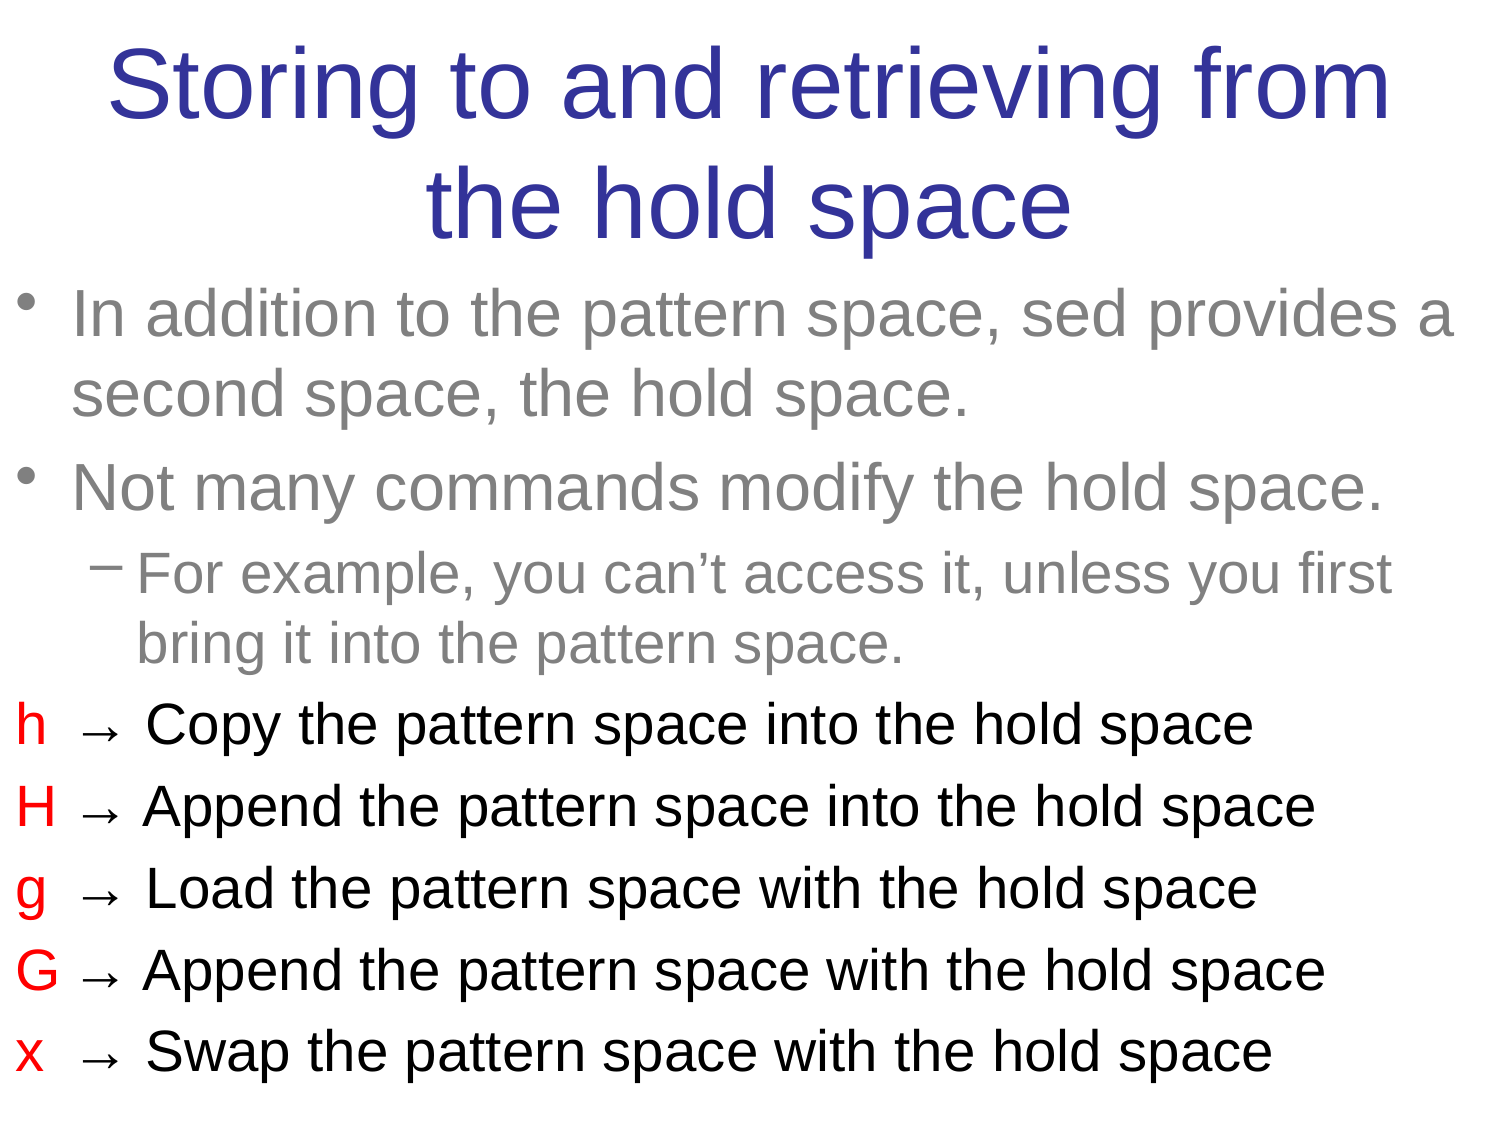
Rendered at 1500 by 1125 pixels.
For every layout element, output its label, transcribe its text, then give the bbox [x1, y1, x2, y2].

title Storing to and retrieving from the hold space [74, 44, 1426, 233]
list In addition to the pattern space, sed provides a second space, the hold space. Not many commands modify the hold space. For example, you can’t access it, unless you first bring it into the pattern space. h → Copy the pattern space into the hold space H → Append the pattern space into the hold space g → Load the pattern space with the hold space G → Append the pattern space with the hold space x → Swap the pattern space with the hold space [0, 262, 1500, 1006]
